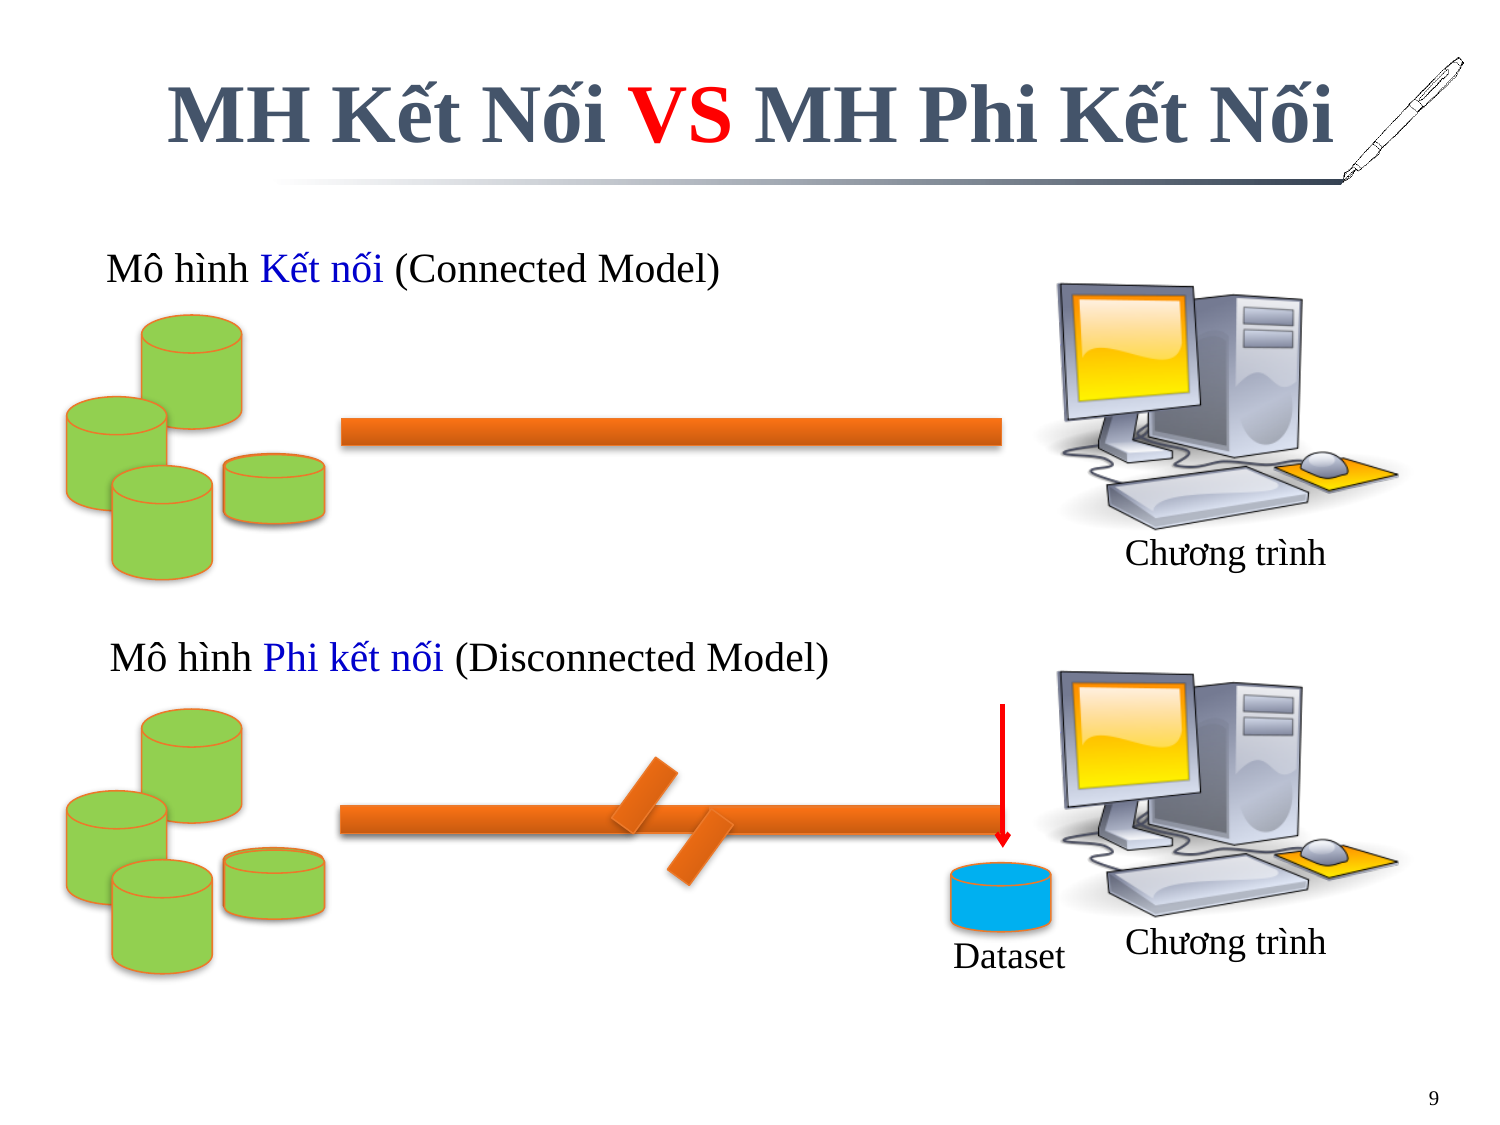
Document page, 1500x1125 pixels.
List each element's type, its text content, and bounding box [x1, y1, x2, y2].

title MH Kết Nối VS MH Phi Kết Nối [48, 57, 1455, 162]
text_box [1028, 207, 1417, 594]
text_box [66, 314, 324, 580]
slide_number 9 [1103, 1077, 1455, 1113]
text_box Dataset [938, 923, 1023, 983]
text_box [1028, 595, 1417, 984]
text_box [66, 708, 324, 974]
text_box Mô hình Kết nối (Connected Model) [91, 232, 736, 298]
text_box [340, 757, 1003, 885]
text_box [341, 418, 1002, 446]
picture [1335, 54, 1473, 192]
text_box [950, 862, 1023, 923]
text_box Mô hình Phi kết nối (Disconnected Model) [94, 622, 845, 688]
